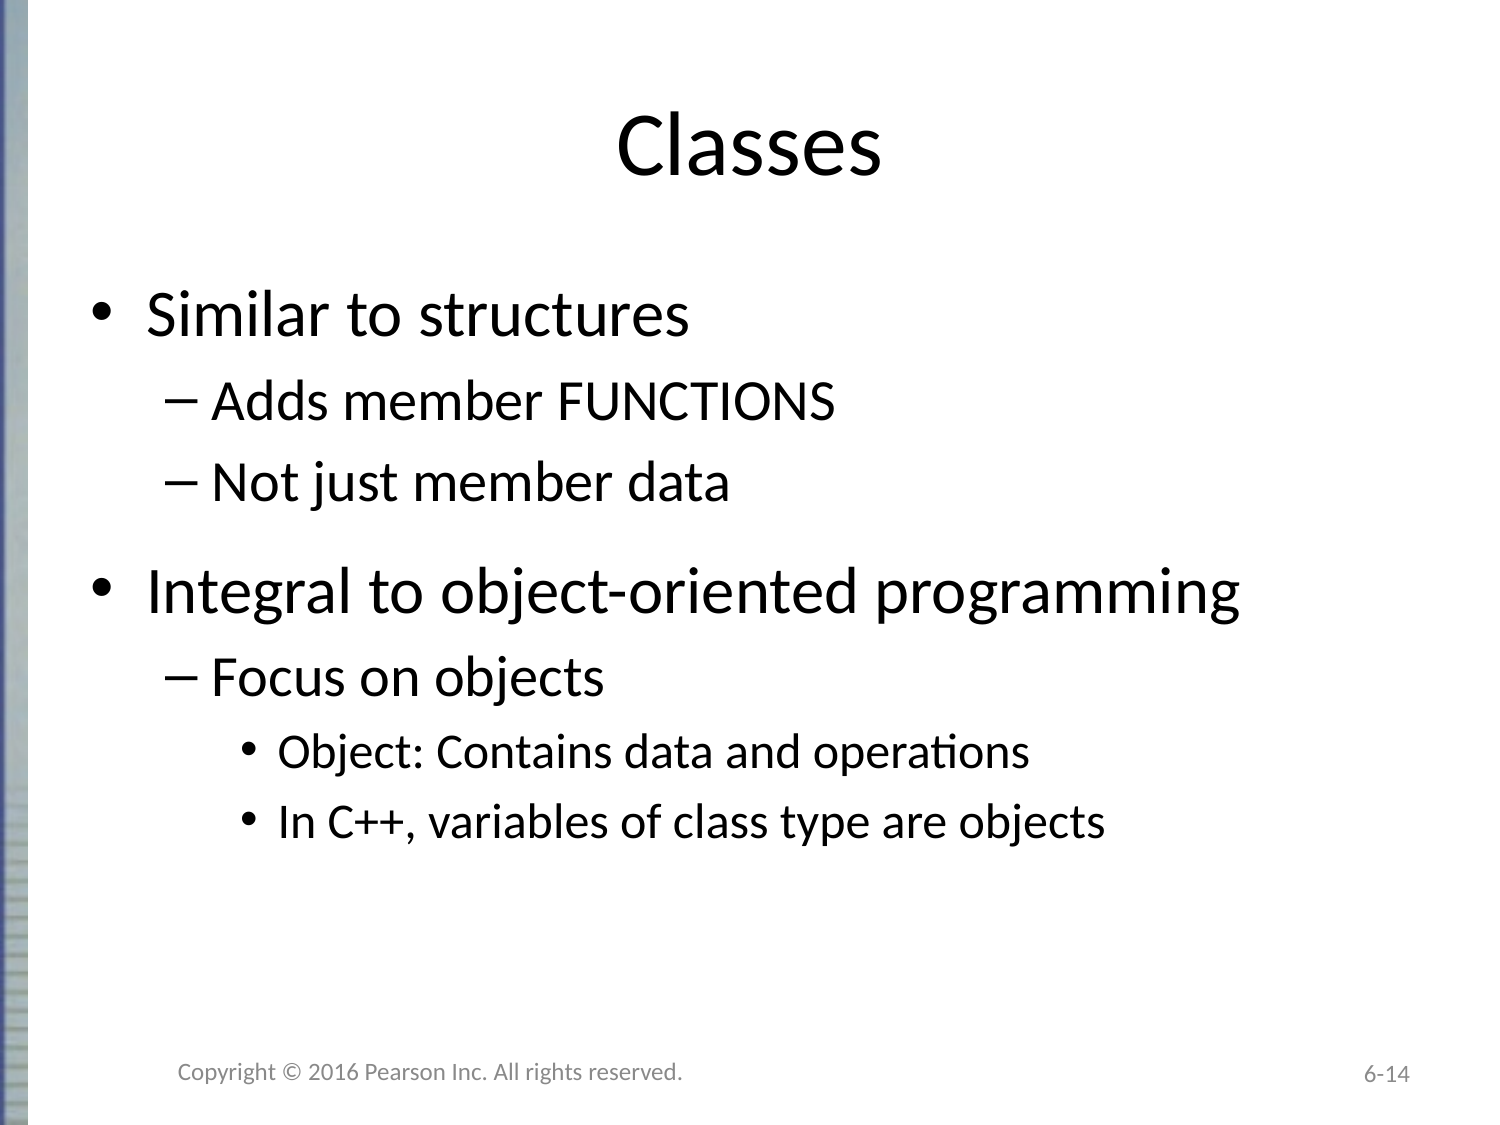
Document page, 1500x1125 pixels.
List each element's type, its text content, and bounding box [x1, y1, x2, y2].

picture [0, 0, 28, 1125]
footer Copyright © 2016 Pearson Inc. All rights reserved. [75, 1040, 788, 1100]
list Similar to structures Adds member FUNCTIONS Not just member data Integral to object-oriented programming Focus on objects Object: Contains data and operations In C++, variables of class type are objects [75, 262, 1425, 1005]
title Classes [75, 45, 1425, 233]
slide_number 6-14 [1074, 1042, 1425, 1103]
